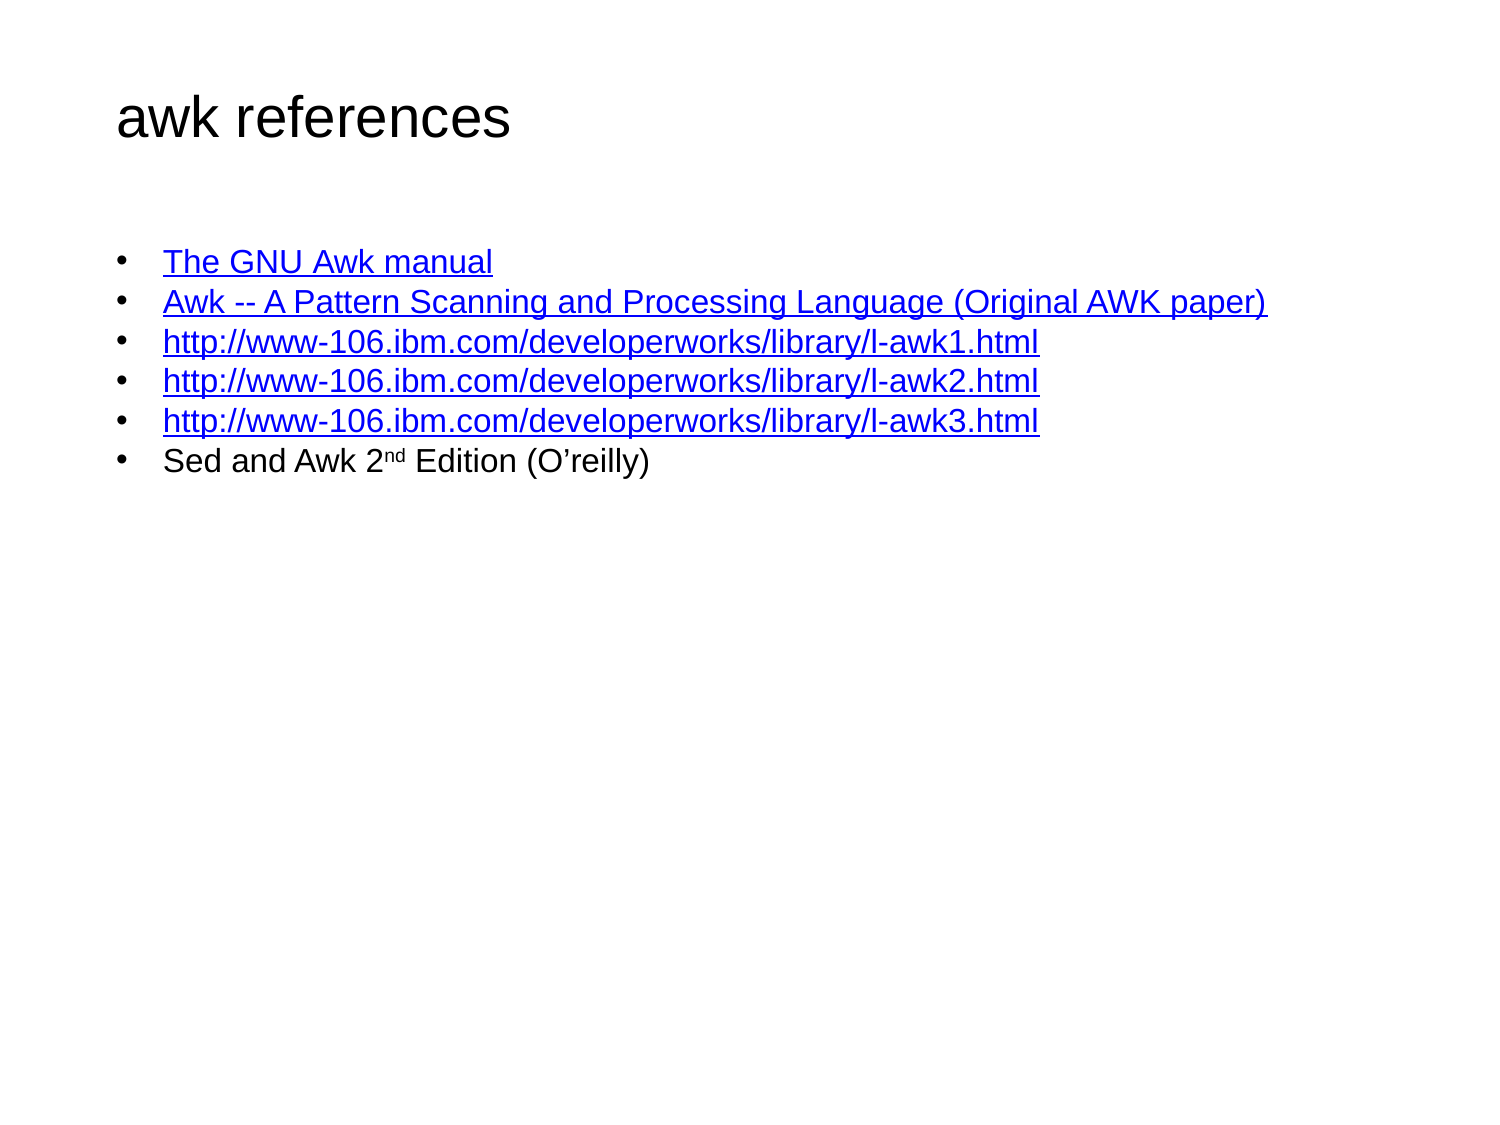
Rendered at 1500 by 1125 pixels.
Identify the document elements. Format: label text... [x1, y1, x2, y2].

list The GNU Awk manual Awk -- A Pattern Scanning and Processing Language (Original AWK paper) http://www-106.ibm.com/developerworks/library/l-awk1.html http://www-106.ibm.com/developerworks/library/l-awk2.html http://www-106.ibm.com/developerworks/library/l-awk3.html Sed and Awk 2nd Edition (O’reilly) [116, 239, 1500, 564]
title awk references [116, 79, 1355, 239]
